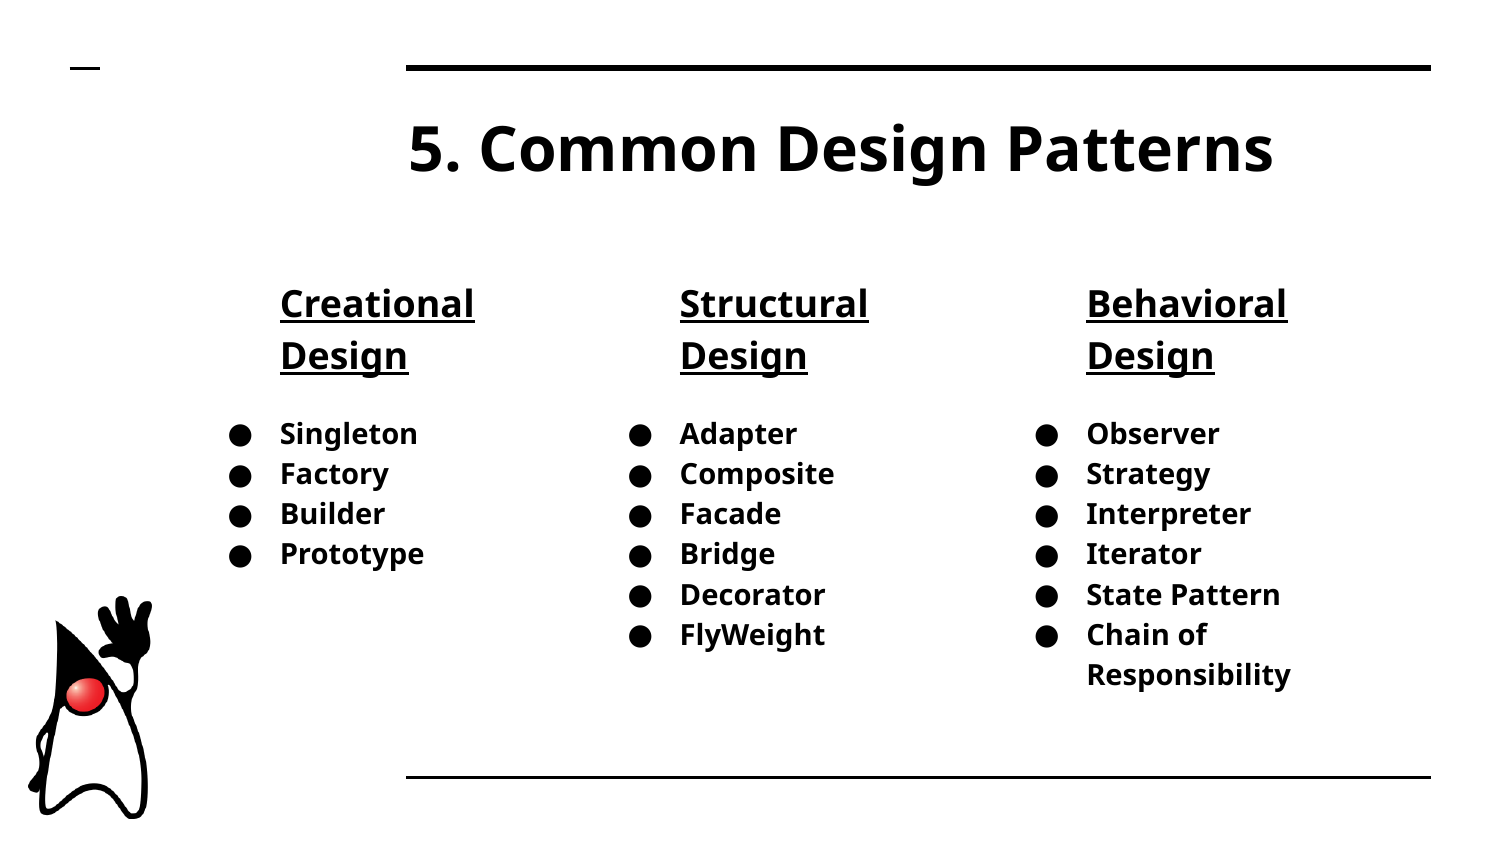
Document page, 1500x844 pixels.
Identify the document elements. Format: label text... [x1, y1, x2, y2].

picture [28, 596, 152, 819]
list Behavioral Design Observer Strategy Interpreter Iterator State Pattern Chain of Responsibility [1005, 258, 1431, 751]
list Creational Design Singleton Factory Builder Prototype [189, 258, 589, 751]
title 5. Common Design Patterns [393, 94, 1431, 199]
list Structural Design Adapter Composite Facade Bridge Decorator FlyWeight [589, 258, 1005, 751]
